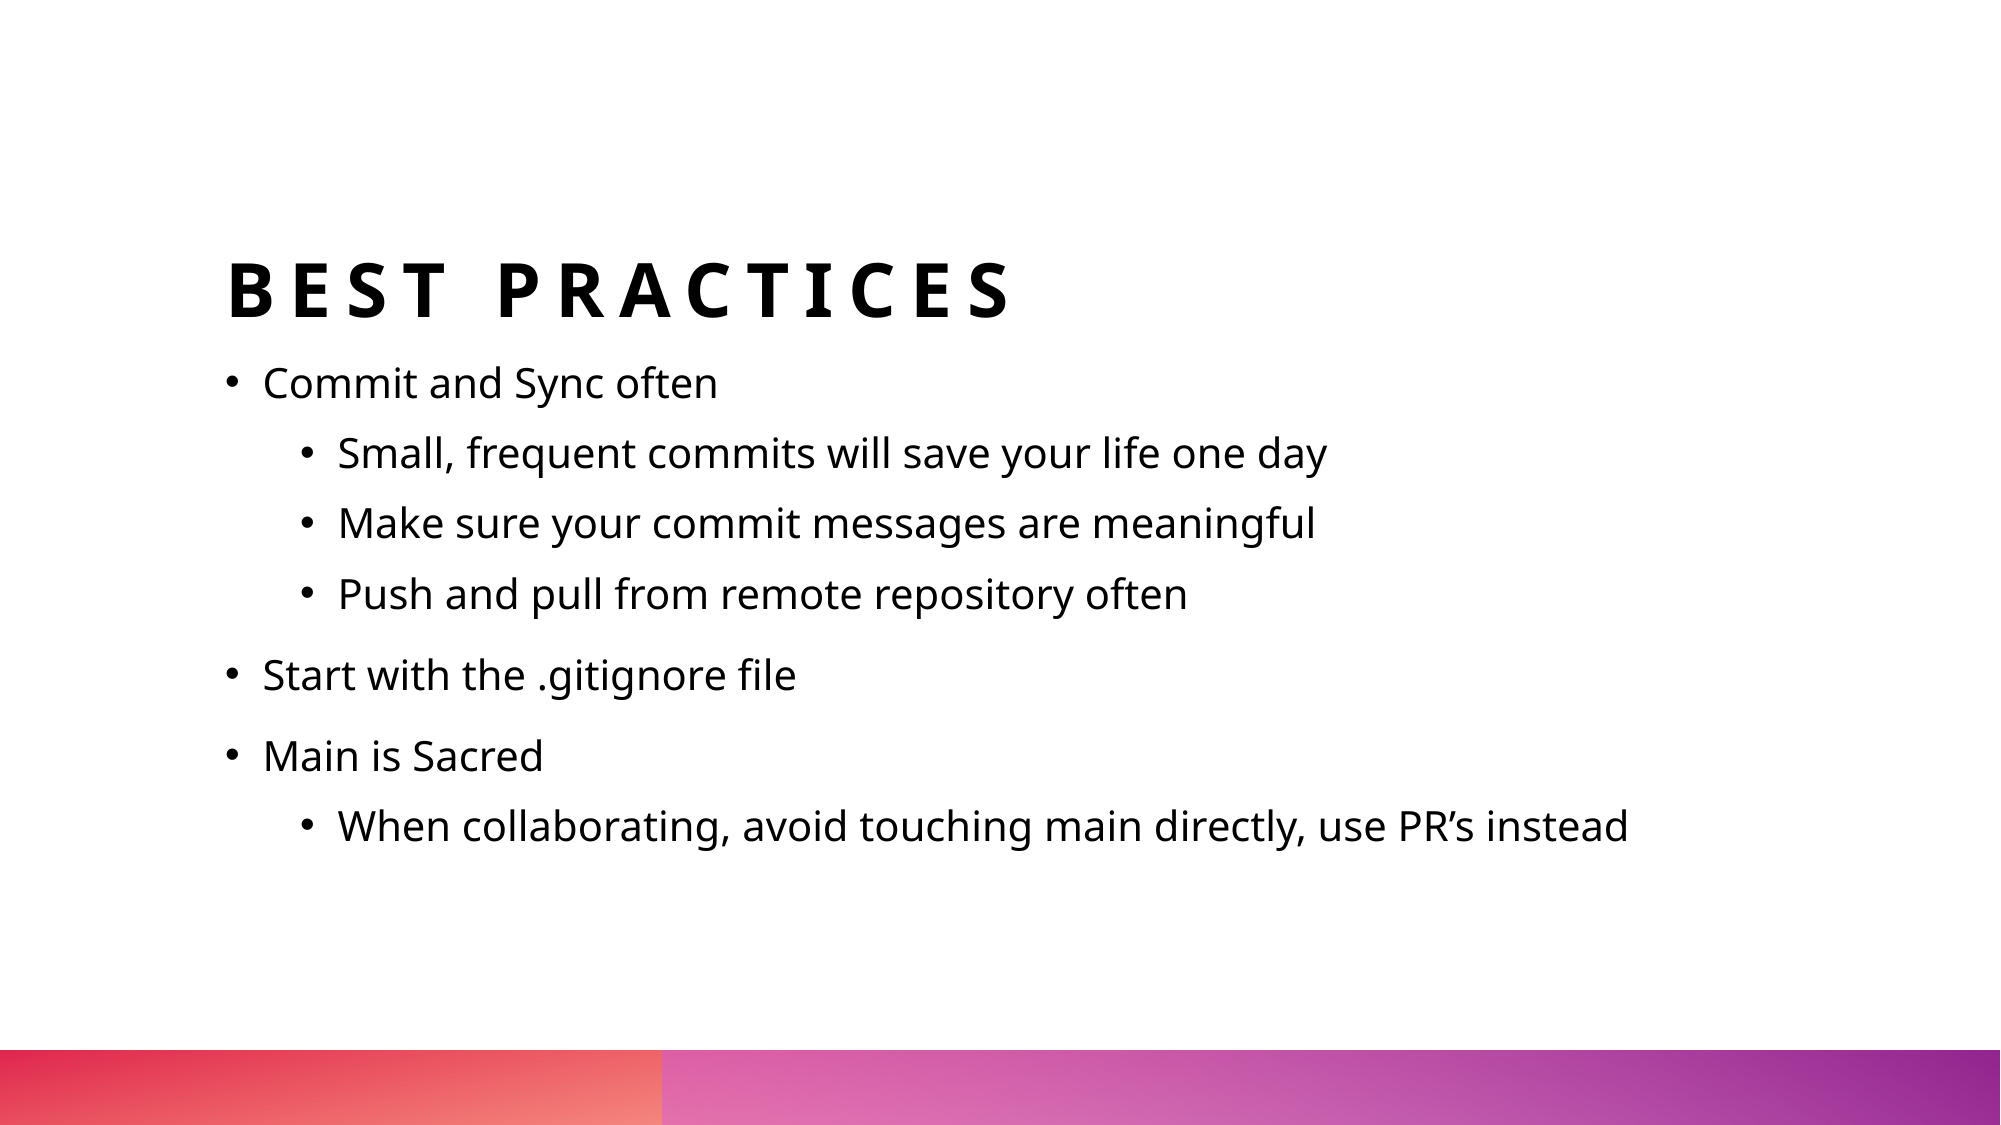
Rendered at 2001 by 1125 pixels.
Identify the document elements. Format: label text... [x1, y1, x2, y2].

list Commit and Sync often Small, frequent commits will save your life one day Make sure your commit messages are meaningful Push and pull from remote repository often Start with the .gitignore file Main is Sacred When collaborating, avoid touching main directly, use PR’s instead [225, 346, 1905, 996]
title Best practices [225, 130, 1905, 333]
